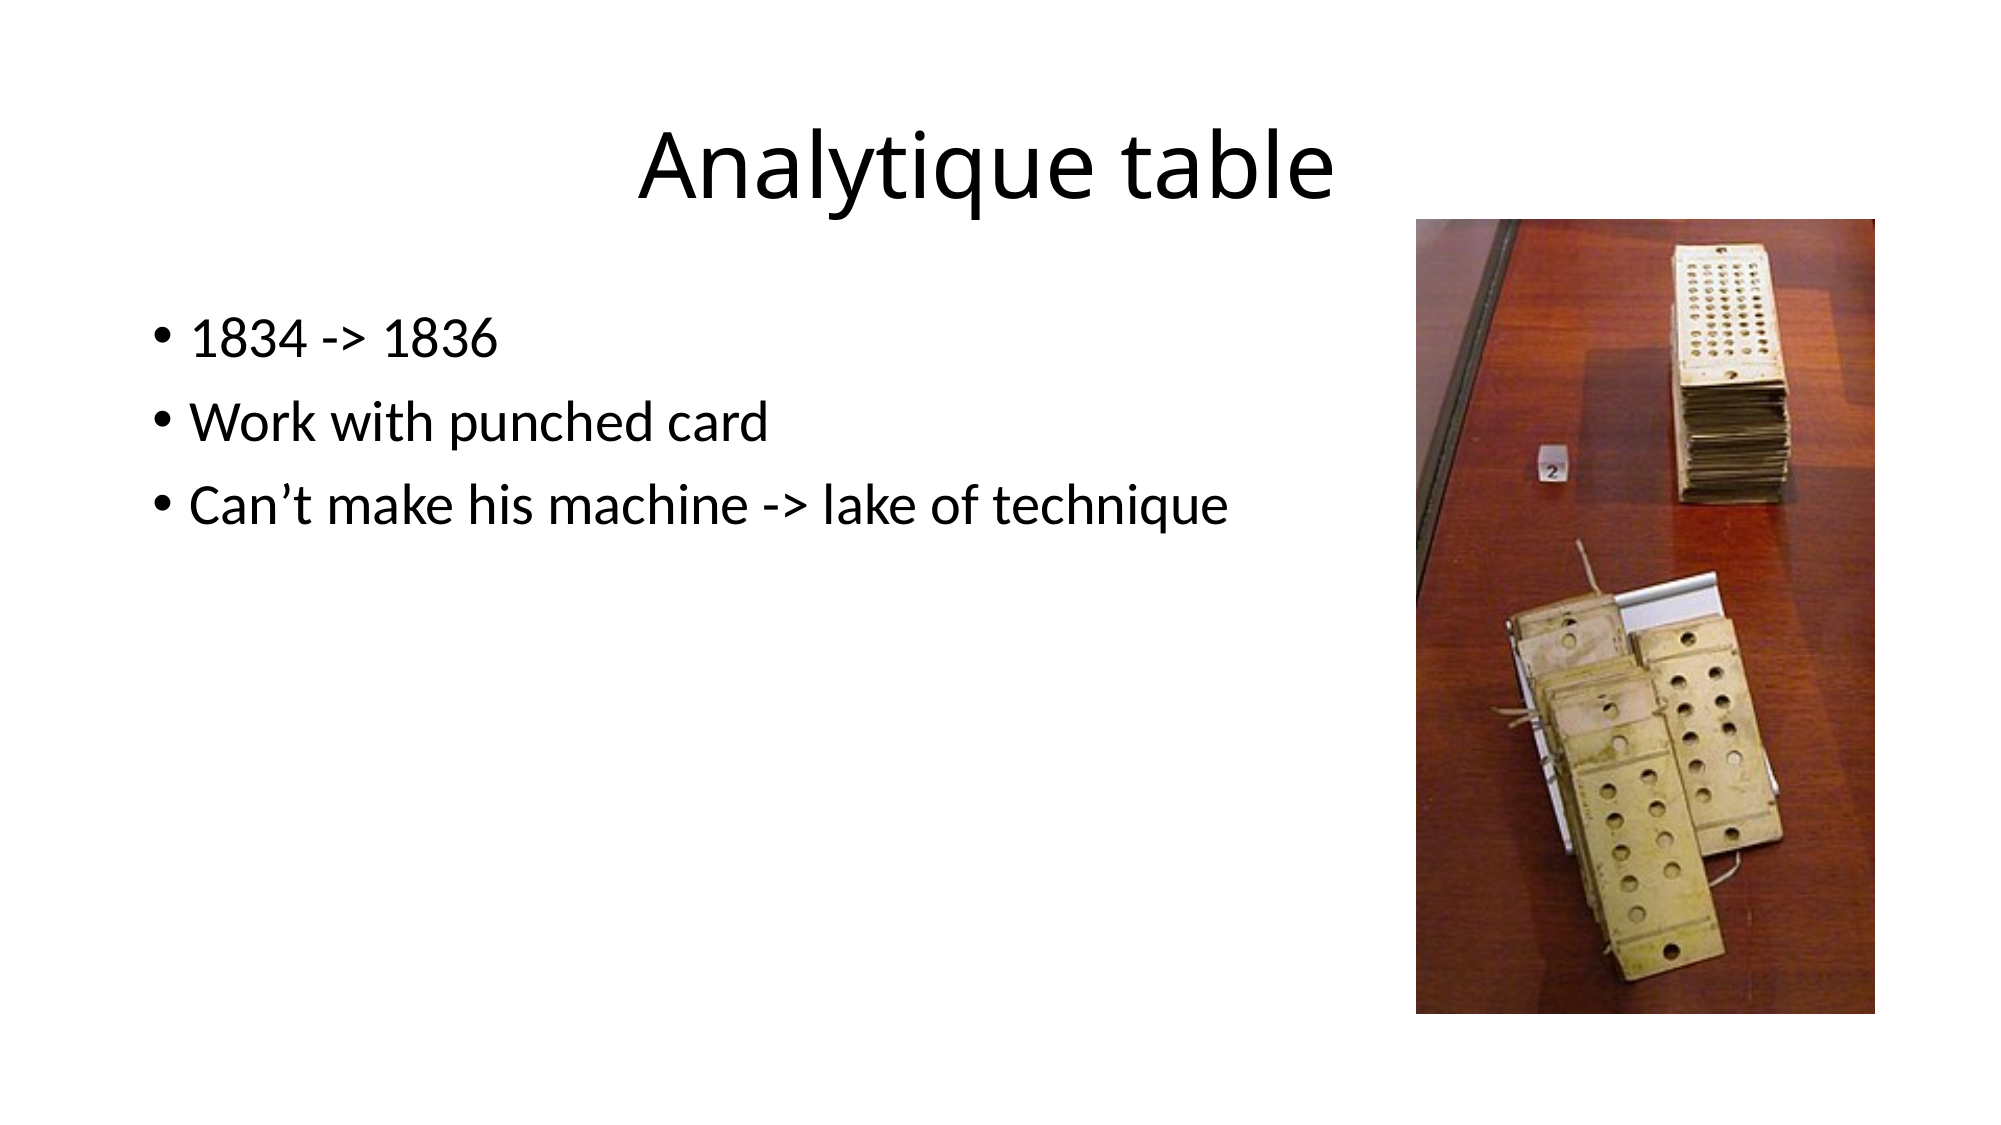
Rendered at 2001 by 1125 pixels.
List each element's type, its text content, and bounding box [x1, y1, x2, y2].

list 1834 -> 1836 Work with punched card Can’t make his machine -> lake of technique [137, 299, 1416, 1014]
picture [1416, 219, 1875, 1014]
title Analytique table [137, 59, 1863, 278]
